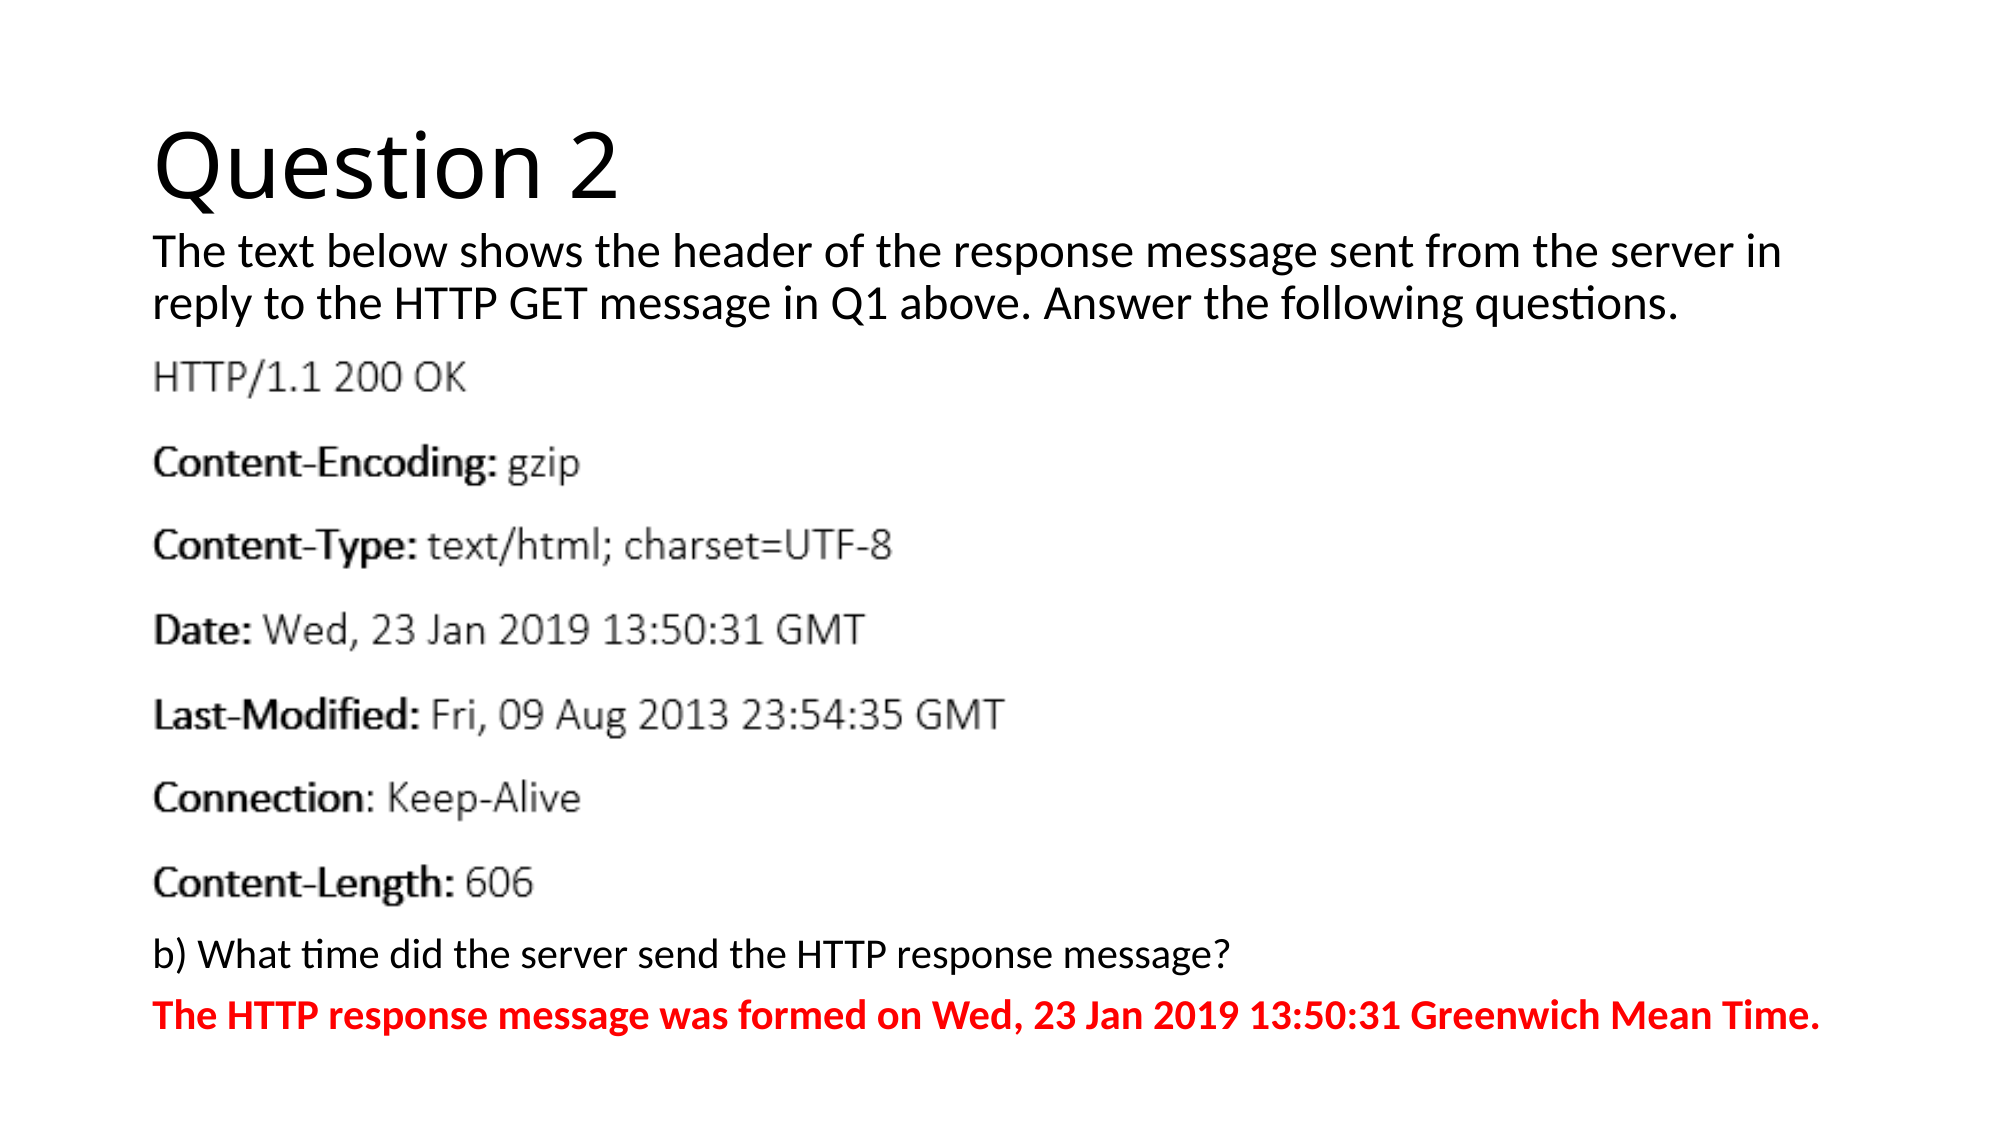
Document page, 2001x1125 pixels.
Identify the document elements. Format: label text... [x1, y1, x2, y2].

text_box The text below shows the header of the response message sent from the server in reply to the HTTP GET message in Q1 above. Answer the following questions. [137, 217, 1863, 368]
picture [137, 330, 1056, 925]
text_box b) What time did the server send the HTTP response message? The HTTP response message was formed on Wed, 23 Jan 2019 13:50:31 Greenwich Mean Time. [137, 924, 1863, 1087]
title Question 2 [137, 59, 1863, 217]
